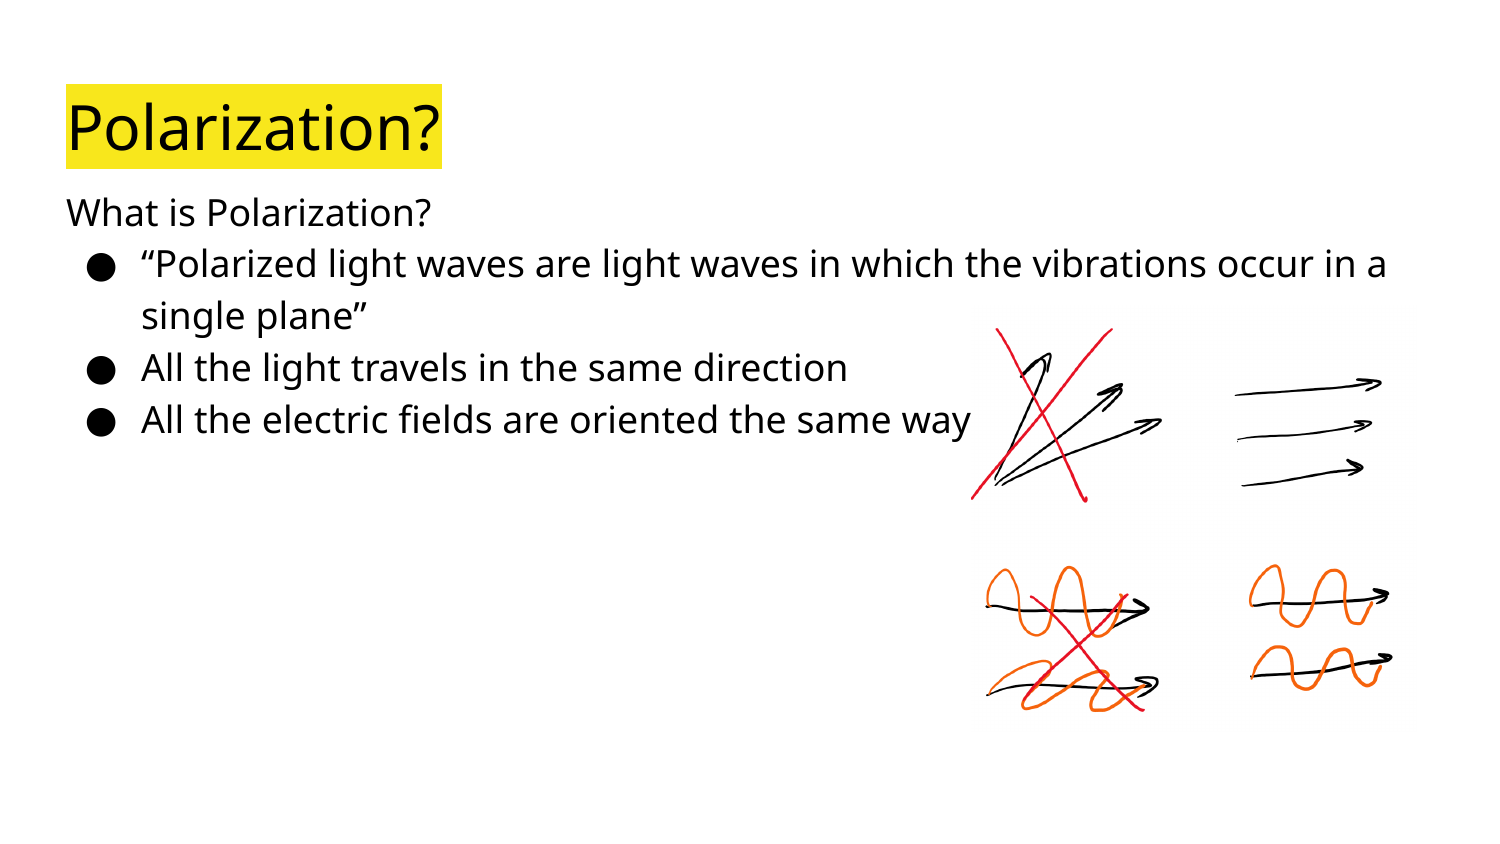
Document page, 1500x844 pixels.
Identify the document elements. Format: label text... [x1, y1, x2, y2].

list What is Polarization? “Polarized light waves are light waves in which the vibrations occur in a single plane” All the light travels in the same direction All the electric fields are oriented the same way [51, 166, 1449, 833]
picture [971, 305, 1417, 732]
title Polarization? [51, 72, 1449, 166]
